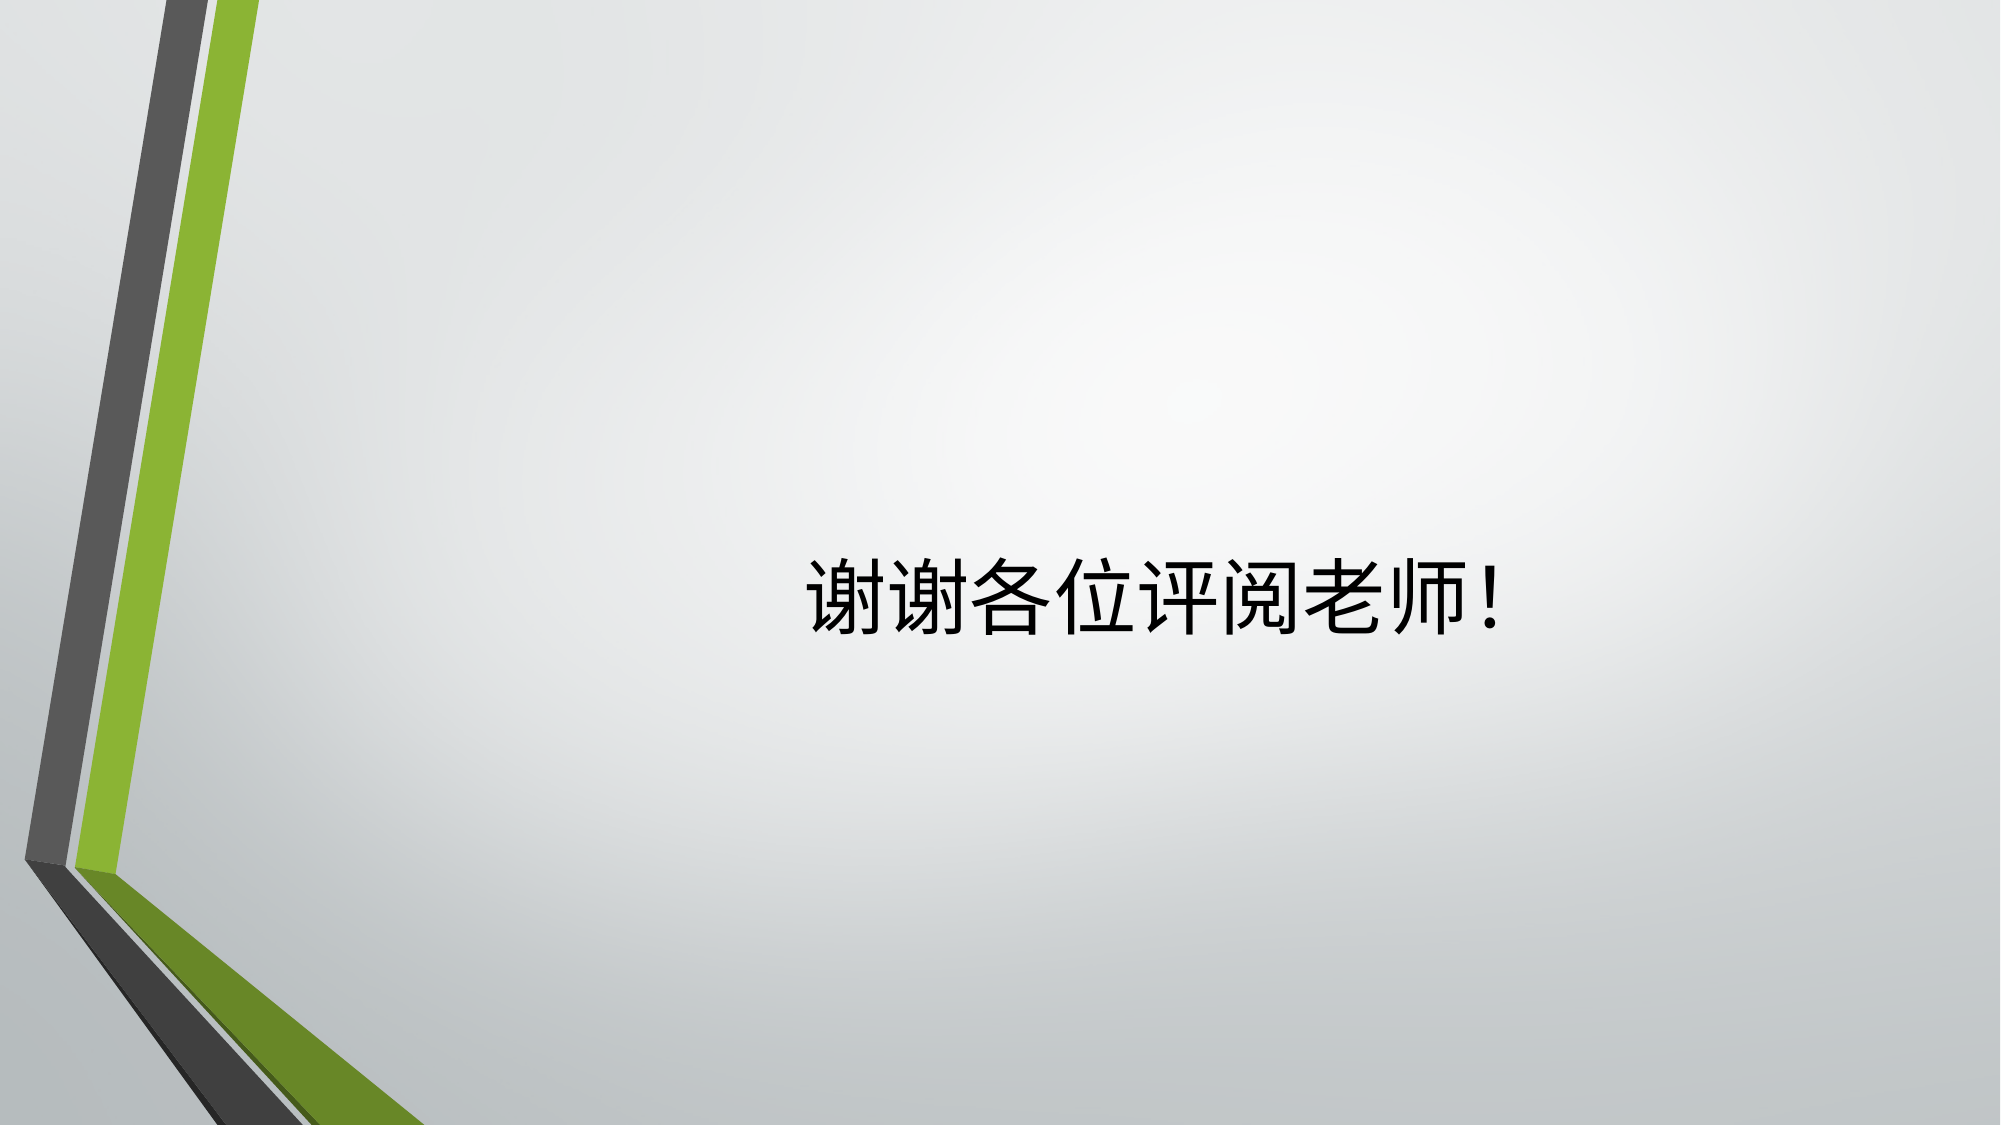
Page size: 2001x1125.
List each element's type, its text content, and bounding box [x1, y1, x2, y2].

title 谢谢各位评阅老师！ [356, 451, 2000, 740]
